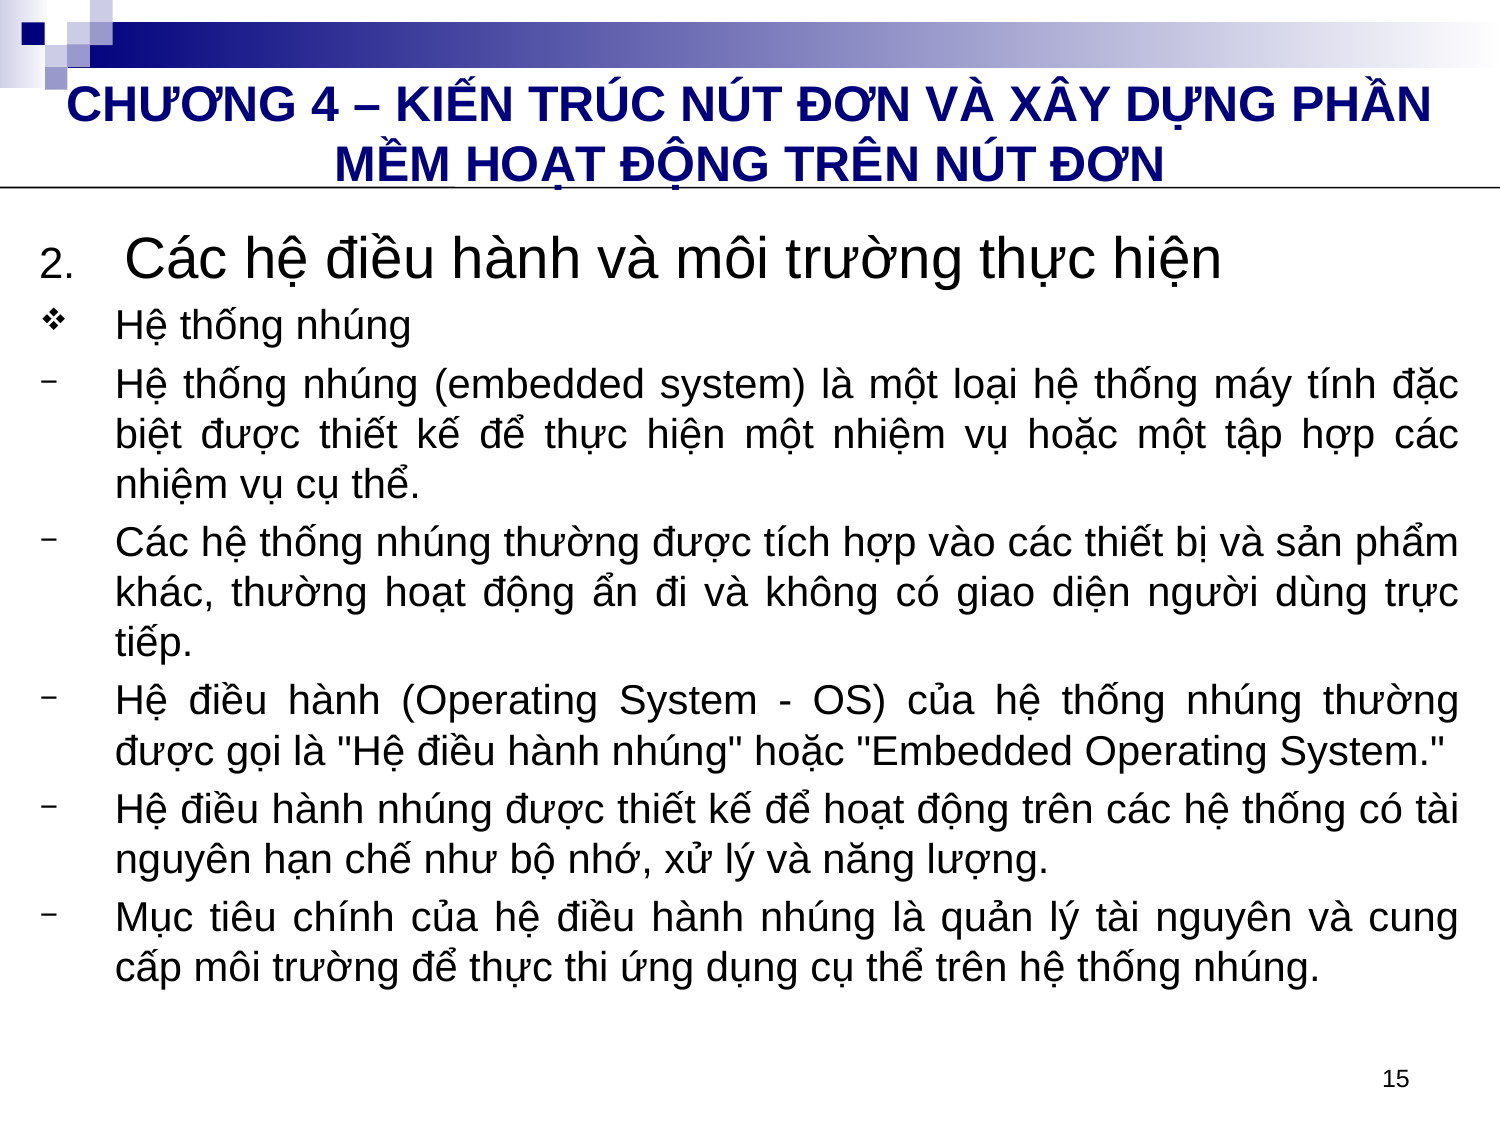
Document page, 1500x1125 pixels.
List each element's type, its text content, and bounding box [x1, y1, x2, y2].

text_box CHƯƠNG 4 – KIẾN TRÚC NÚT ĐƠN VÀ XÂY DỰNG PHẦN MỀM HOẠT ĐỘNG TRÊN NÚT ĐƠN [0, 75, 1500, 188]
text_box Các hệ điều hành và môi trường thực hiện Hệ thống nhúng Hệ thống nhúng (embedded system) là một loại hệ thống máy tính đặc biệt được thiết kế để thực hiện một nhiệm vụ hoặc một tập hợp các nhiệm vụ cụ thể. Các hệ thống nhúng thường được tích hợp vào các thiết bị và sản phẩm khác, thường hoạt động ẩn đi và không có giao diện người dùng trực tiếp. Hệ điều hành (Operating System - OS) của hệ thống nhúng thường được gọi là "Hệ điều hành nhúng" hoặc "Embedded Operating System." Hệ điều hành nhúng được thiết kế để hoạt động trên các hệ thống có tài nguyên hạn chế như bộ nhớ, xử lý và năng lượng. Mục tiêu chính của hệ điều hành nhúng là quản lý tài nguyên và cung cấp môi trường để thực thi ứng dụng cụ thể trên hệ thống nhúng. [24, 212, 1475, 1075]
slide_number 15 [1074, 1075, 1426, 1101]
